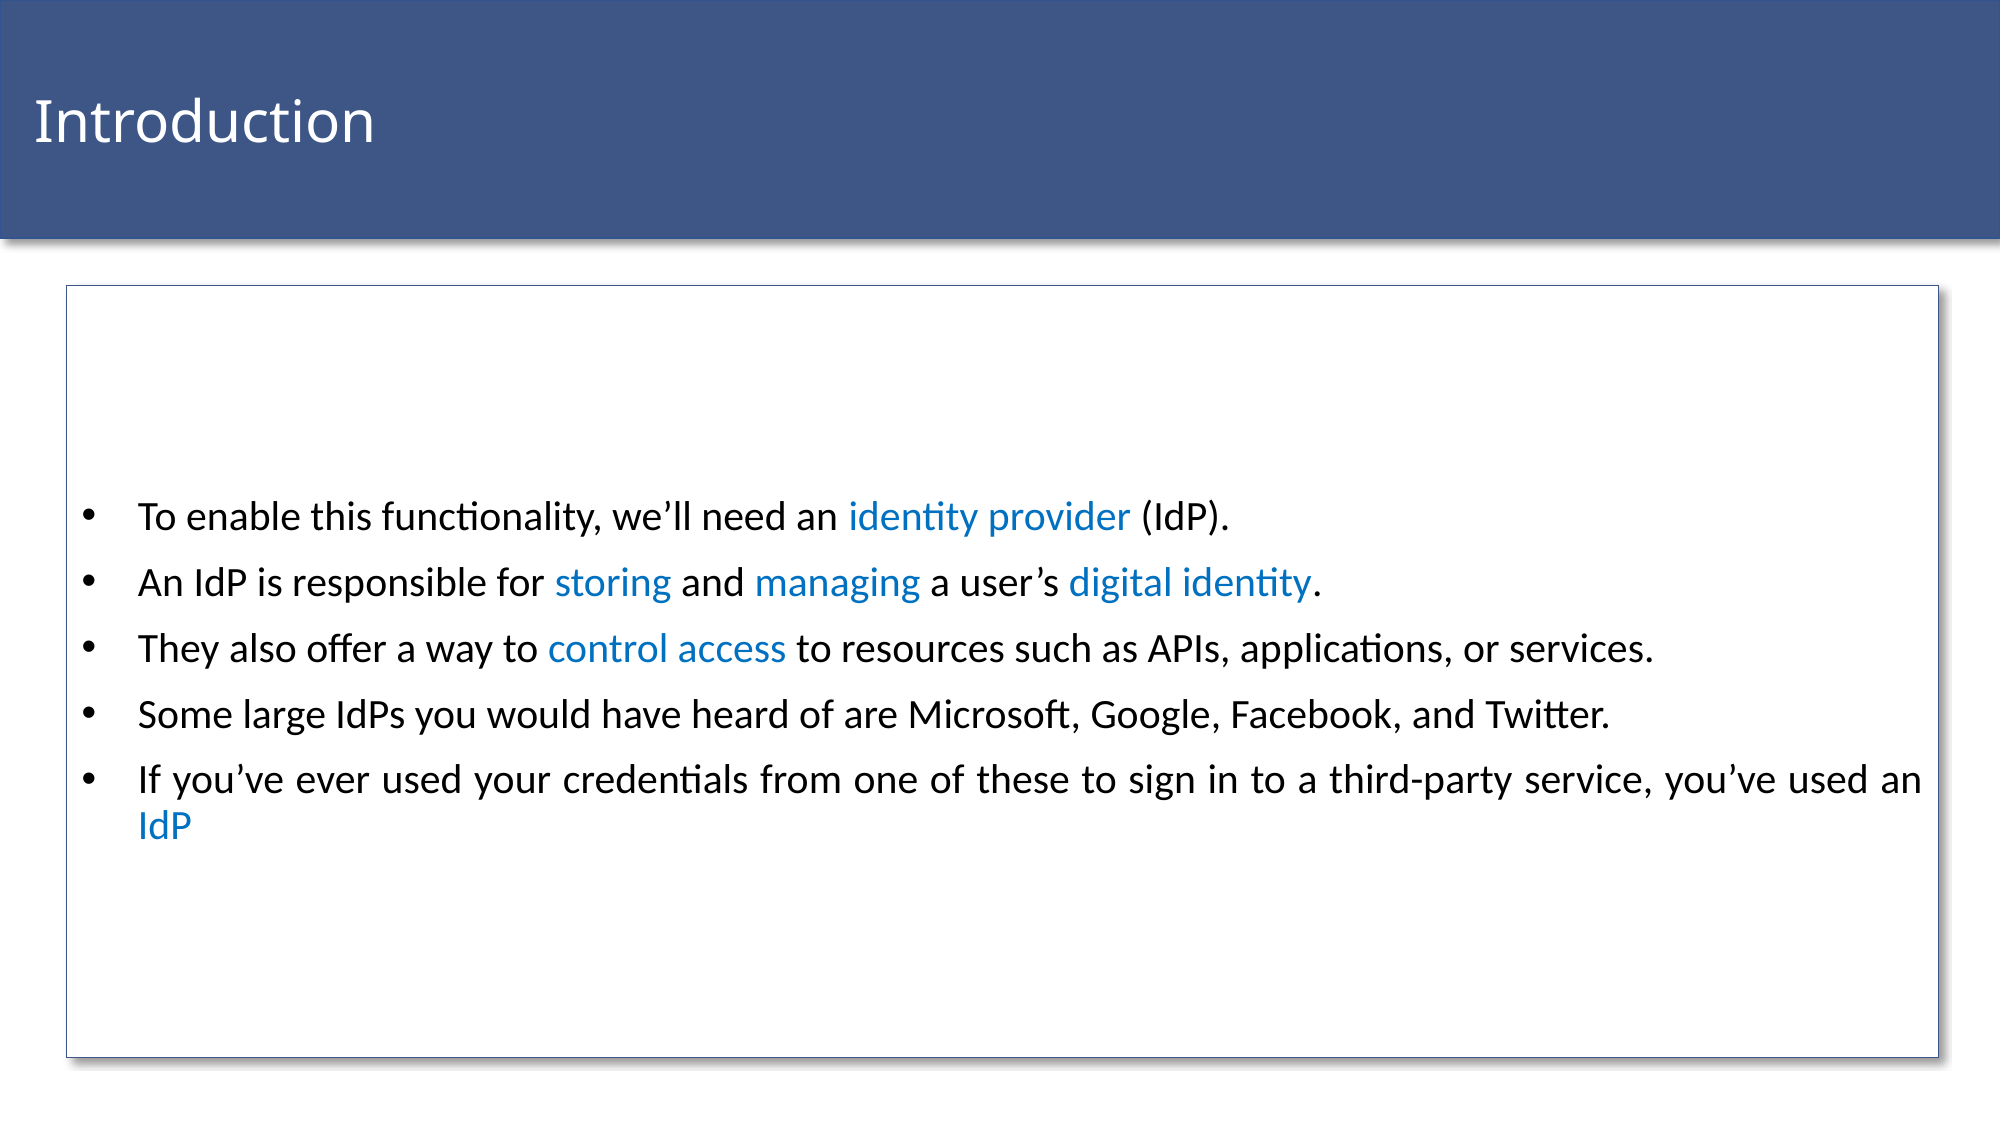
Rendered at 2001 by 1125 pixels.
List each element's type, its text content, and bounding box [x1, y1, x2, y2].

text_box Introduction [0, 0, 2000, 239]
text_box To enable this functionality, we’ll need an identity provider (IdP). An IdP is responsible for storing and managing a user’s digital identity. They also offer a way to control access to resources such as APIs, applications, or services. Some large IdPs you would have heard of are Microsoft, Google, Facebook, and Twitter. If you’ve ever used your credentials from one of these to sign in to a third-party service, you’ve used an IdP [66, 285, 1939, 1058]
